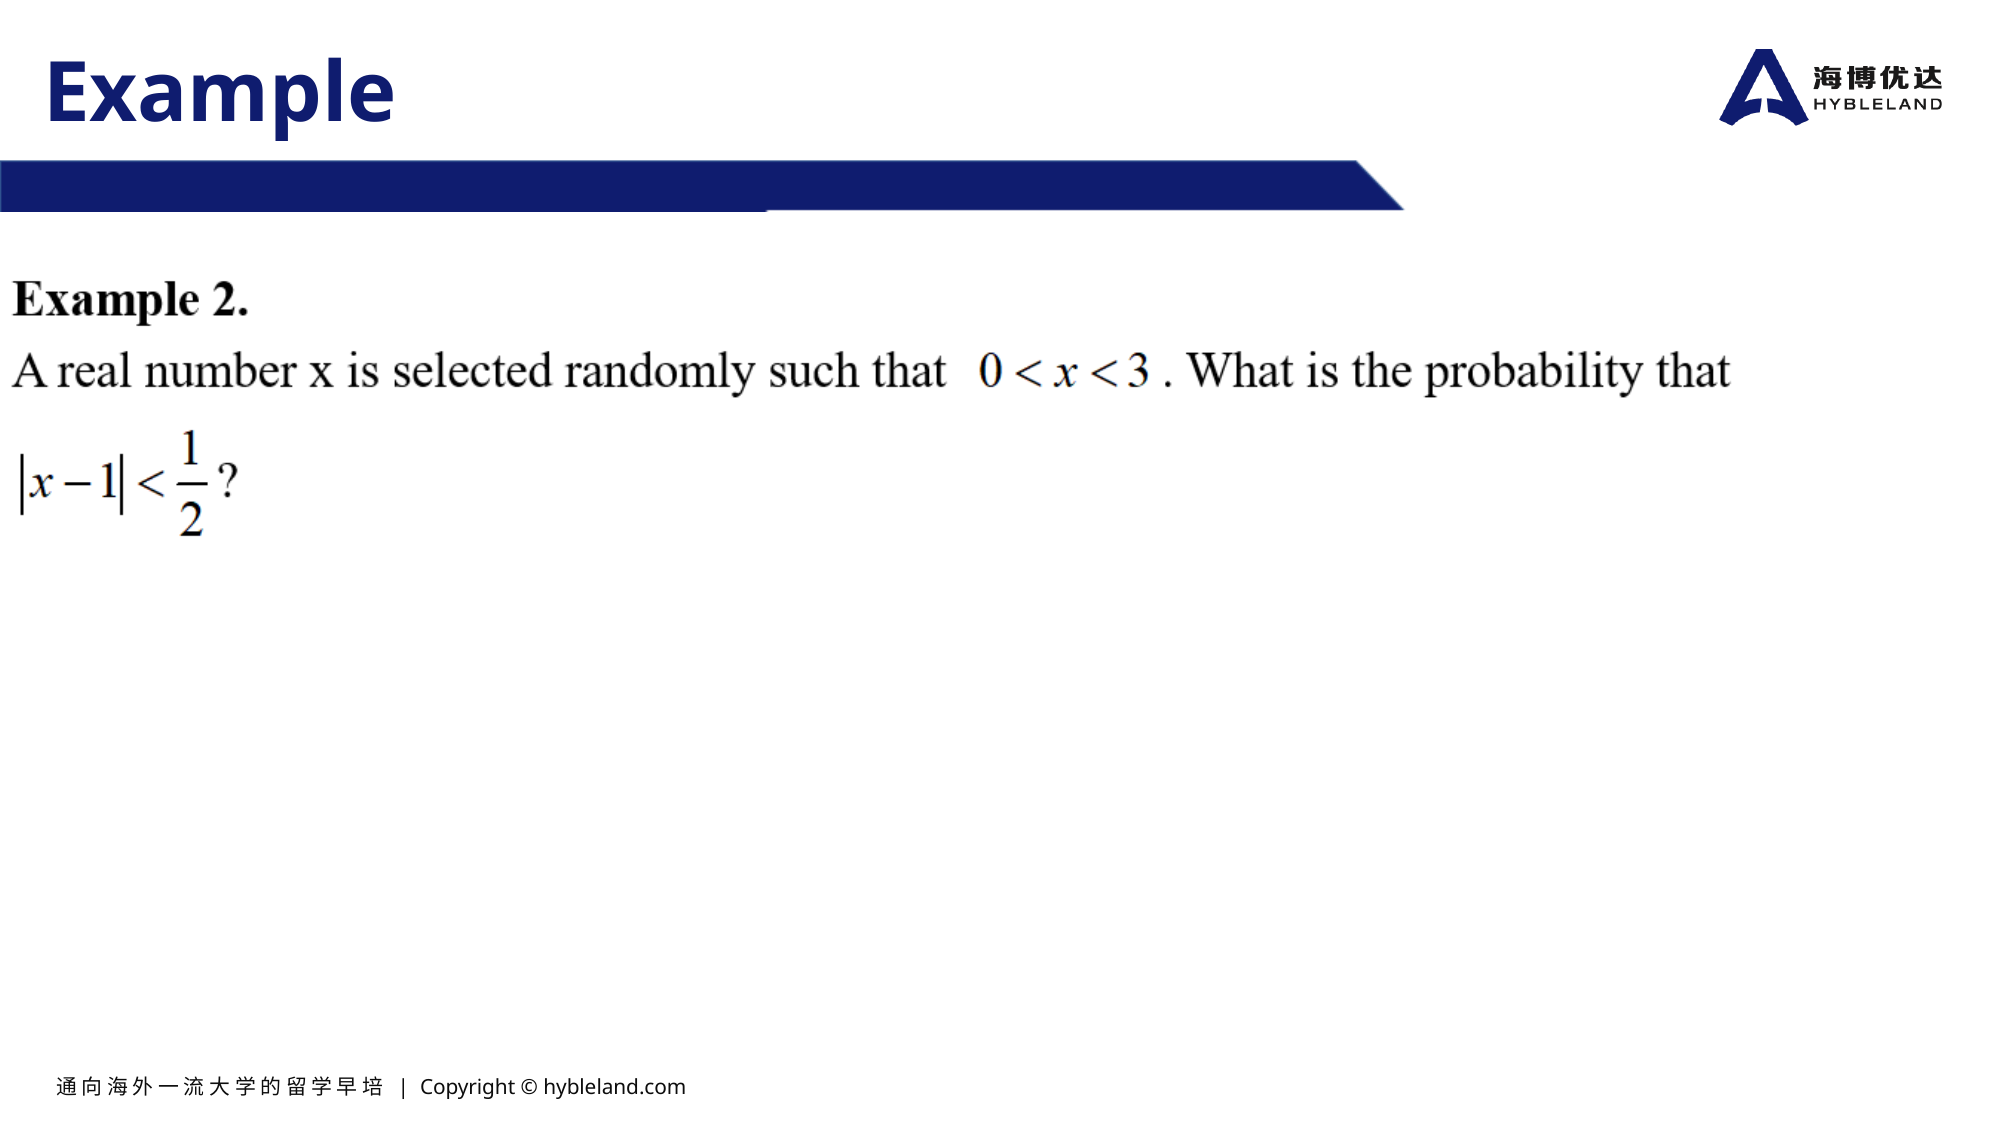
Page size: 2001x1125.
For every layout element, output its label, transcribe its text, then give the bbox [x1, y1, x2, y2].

picture [1719, 49, 1942, 126]
picture [0, 159, 1413, 212]
picture [0, 268, 2000, 551]
text_box Example [28, 30, 1155, 146]
